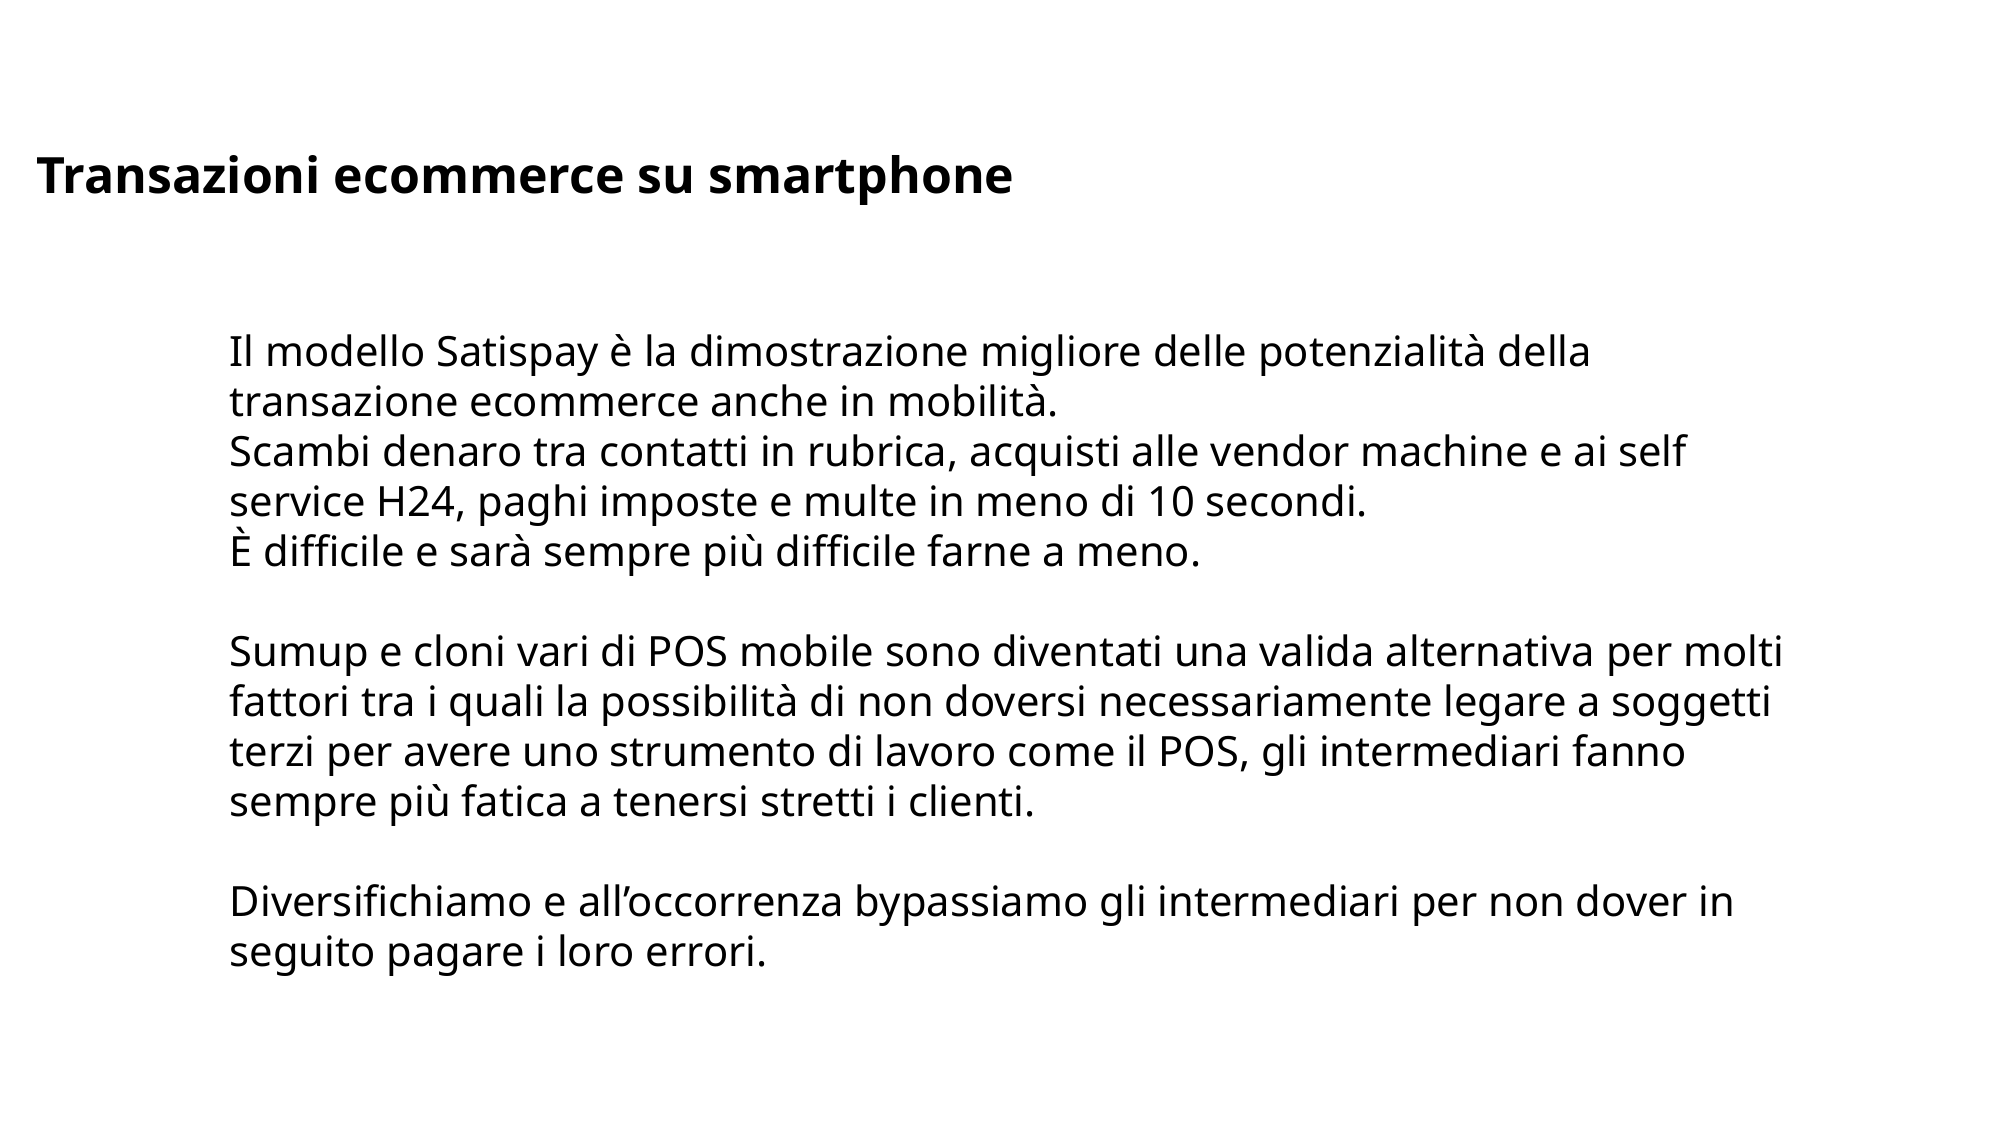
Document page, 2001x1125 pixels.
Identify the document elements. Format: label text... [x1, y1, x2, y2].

text_box Transazioni ecommerce su smartphone [21, 135, 1030, 211]
text_box Il modello Satispay è la dimostrazione migliore delle potenzialità della transazione ecommerce anche in mobilità. Scambi denaro tra contatti in rubrica, acquisti alle vendor machine e ai self service H24, paghi imposte e multe in meno di 10 secondi. È difficile e sarà sempre più difficile farne a meno. Sumup e cloni vari di POS mobile sono diventati una valida alternativa per molti fattori tra i quali la possibilità di non doversi necessariamente legare a soggetti terzi per avere uno strumento di lavoro come il POS, gli intermediari fanno sempre più fatica a tenersi stretti i clienti. Diversifichiamo e all’occorrenza bypassiamo gli intermediari per non dover in seguito pagare i loro errori. [214, 317, 1802, 983]
